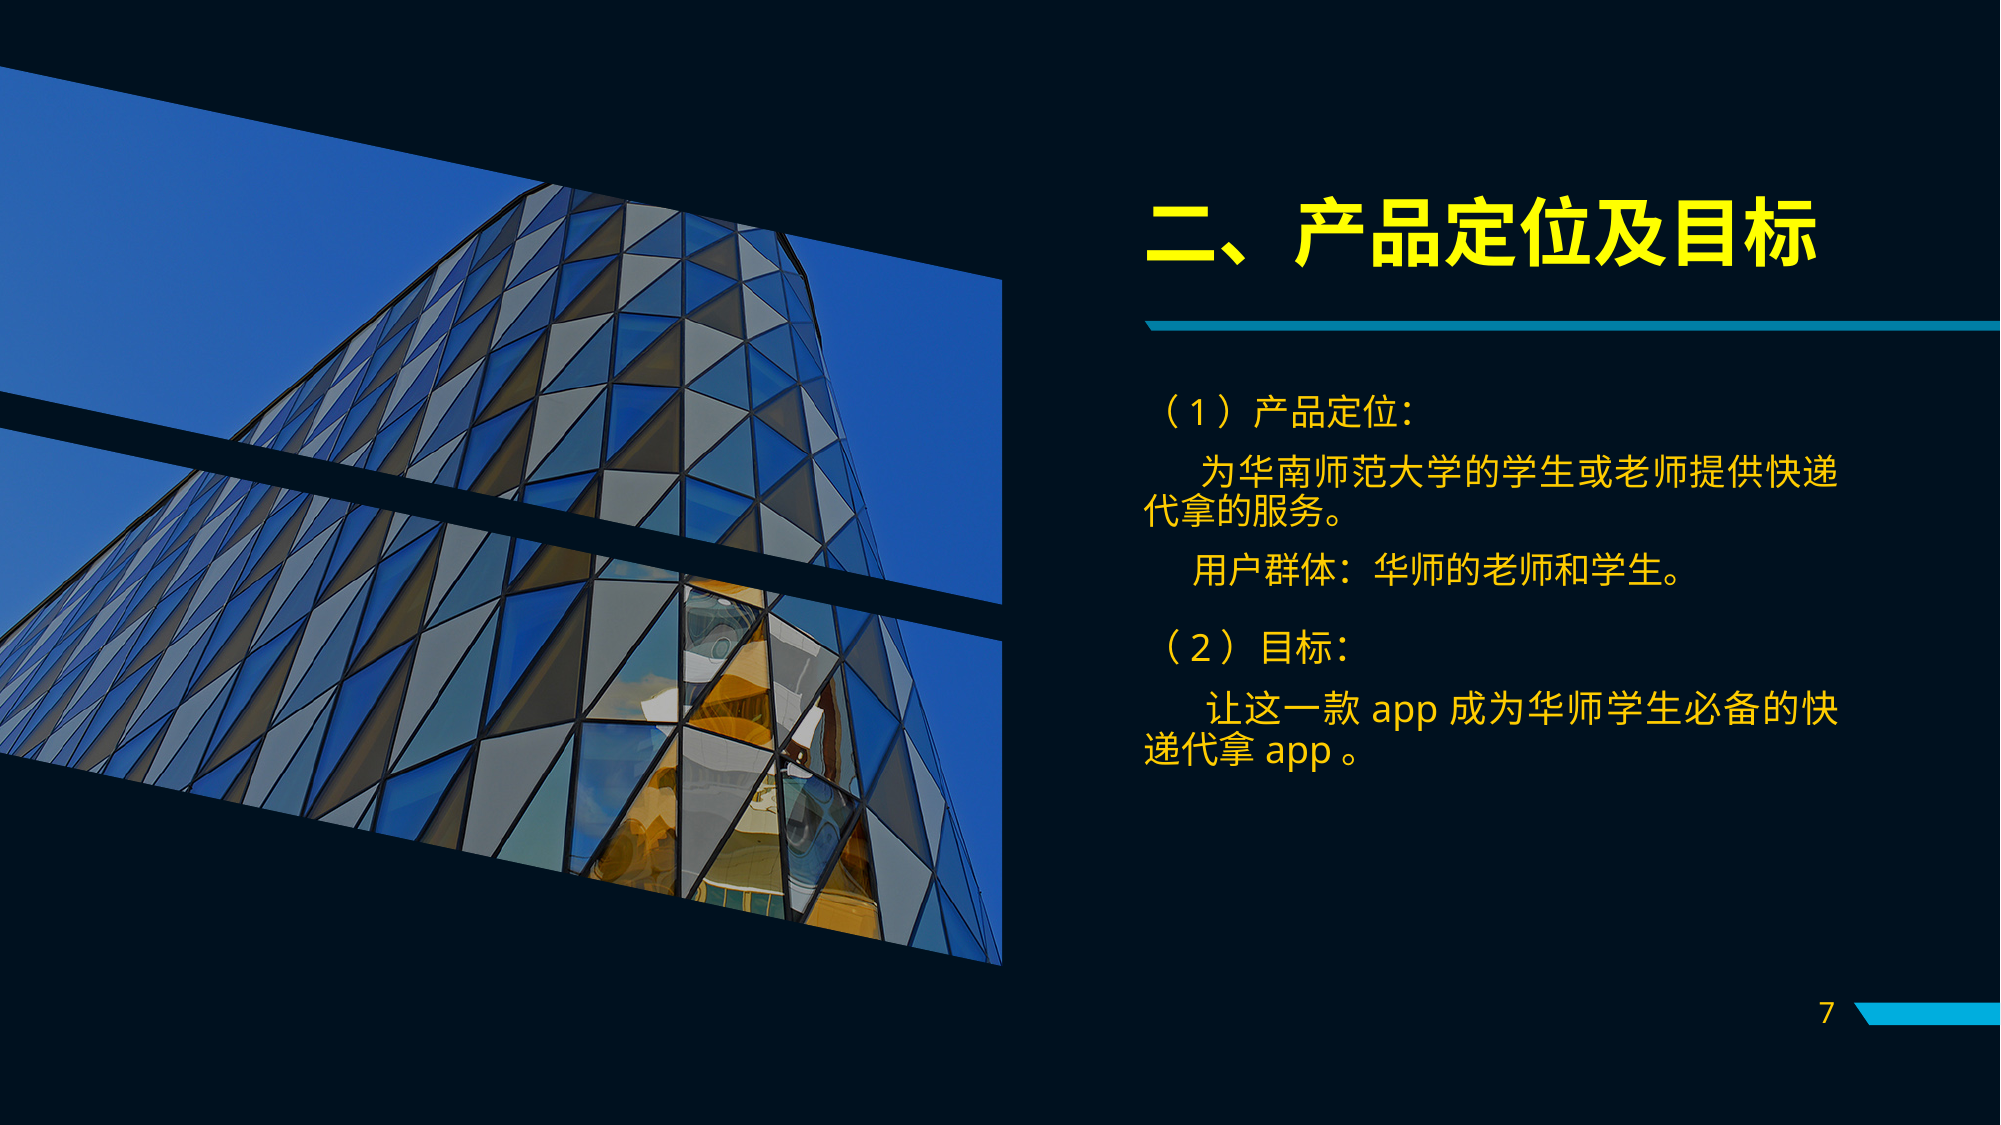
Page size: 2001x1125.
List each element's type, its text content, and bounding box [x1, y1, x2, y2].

text_box （2）目标： 让这一款app成为华师学生必备的快递代拿app。 [1128, 621, 1855, 835]
slide_number 7 [1760, 984, 1851, 1045]
title 二、产品定位及目标 [1128, 171, 1959, 300]
picture [0, 66, 1003, 967]
list （1）产品定位： 为华南师范大学的学生或老师提供快递代拿的服务。 用户群体：华师的老师和学生。 [1128, 386, 1855, 600]
